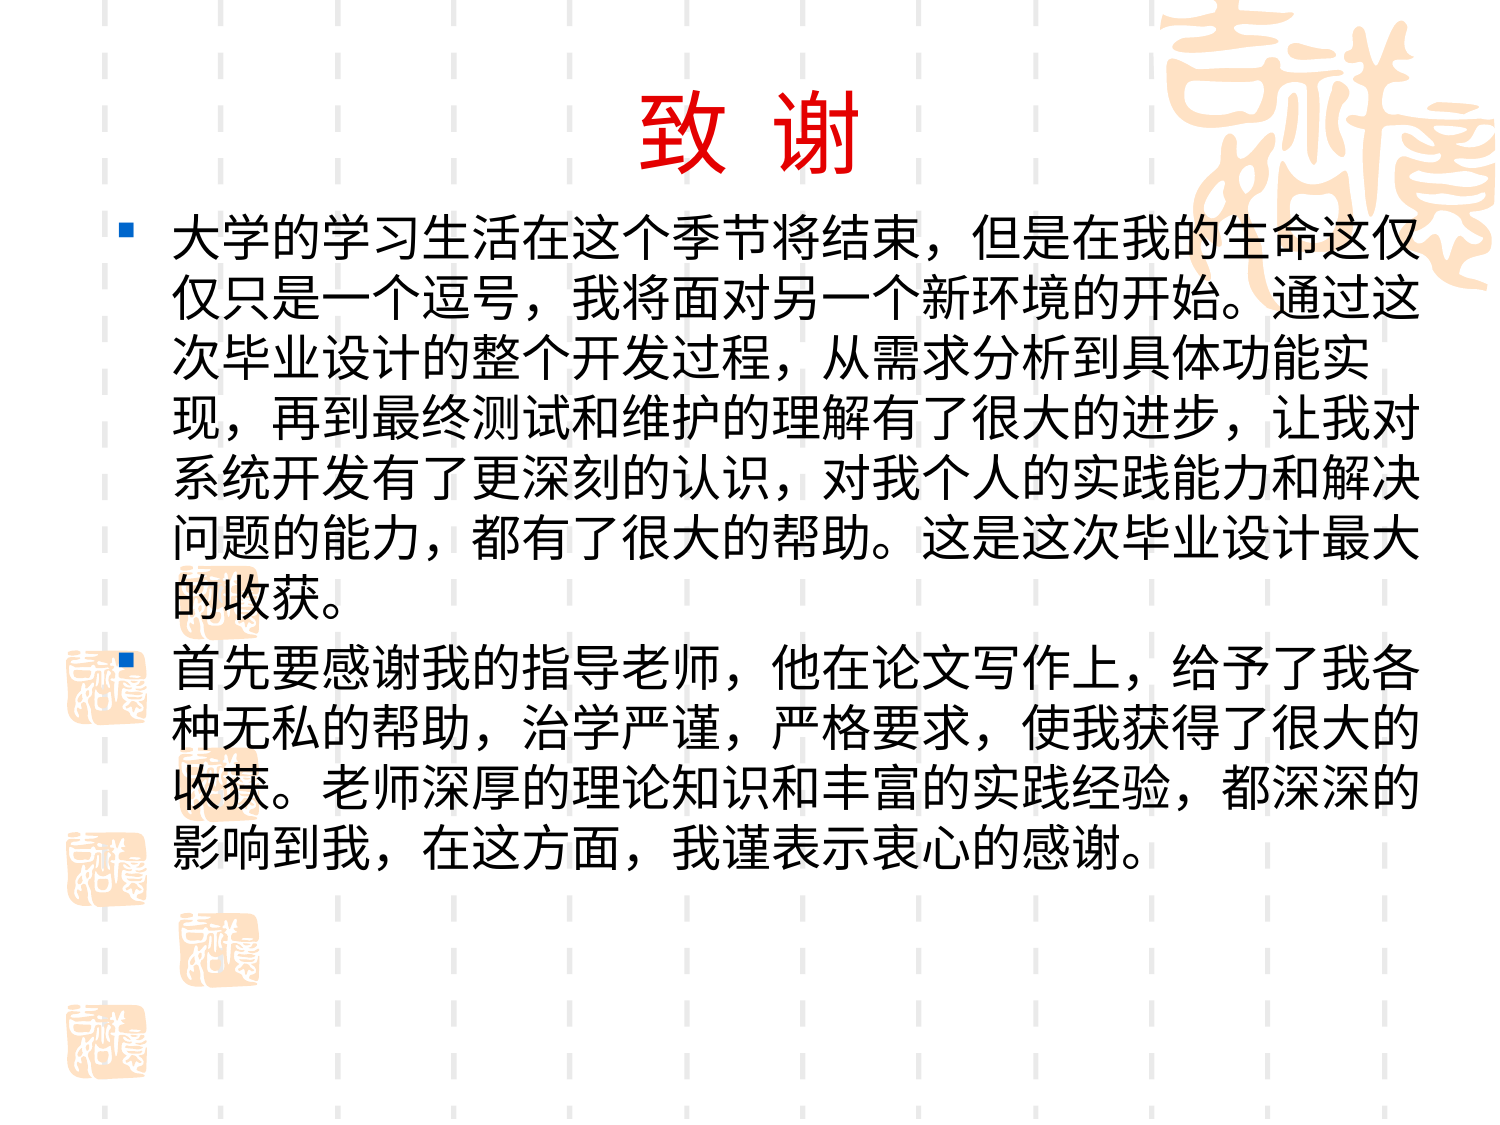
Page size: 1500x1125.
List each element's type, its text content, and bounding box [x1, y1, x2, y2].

title 致 谢 [48, 37, 1451, 226]
list 大学的学习生活在这个季节将结束，但是在我的生命这仅仅只是一个逗号，我将面对另一个新环境的开始。通过这次毕业设计的整个开发过程，从需求分析到具体功能实现，再到最终测试和维护的理解有了很大的进步，让我对系统开发有了更深刻的认识，对我个人的实践能力和解决问题的能力，都有了很大的帮助。这是这次毕业设计最大的收获。 首先要感谢我的指导老师，他在论文写作上，给予了我各种无私的帮助，治学严谨，严格要求，使我获得了很大的收获。老师深厚的理论知识和丰富的实践经验，都深深的影响到我，在这方面，我谨表示衷心的感谢。 [99, 198, 1438, 1001]
